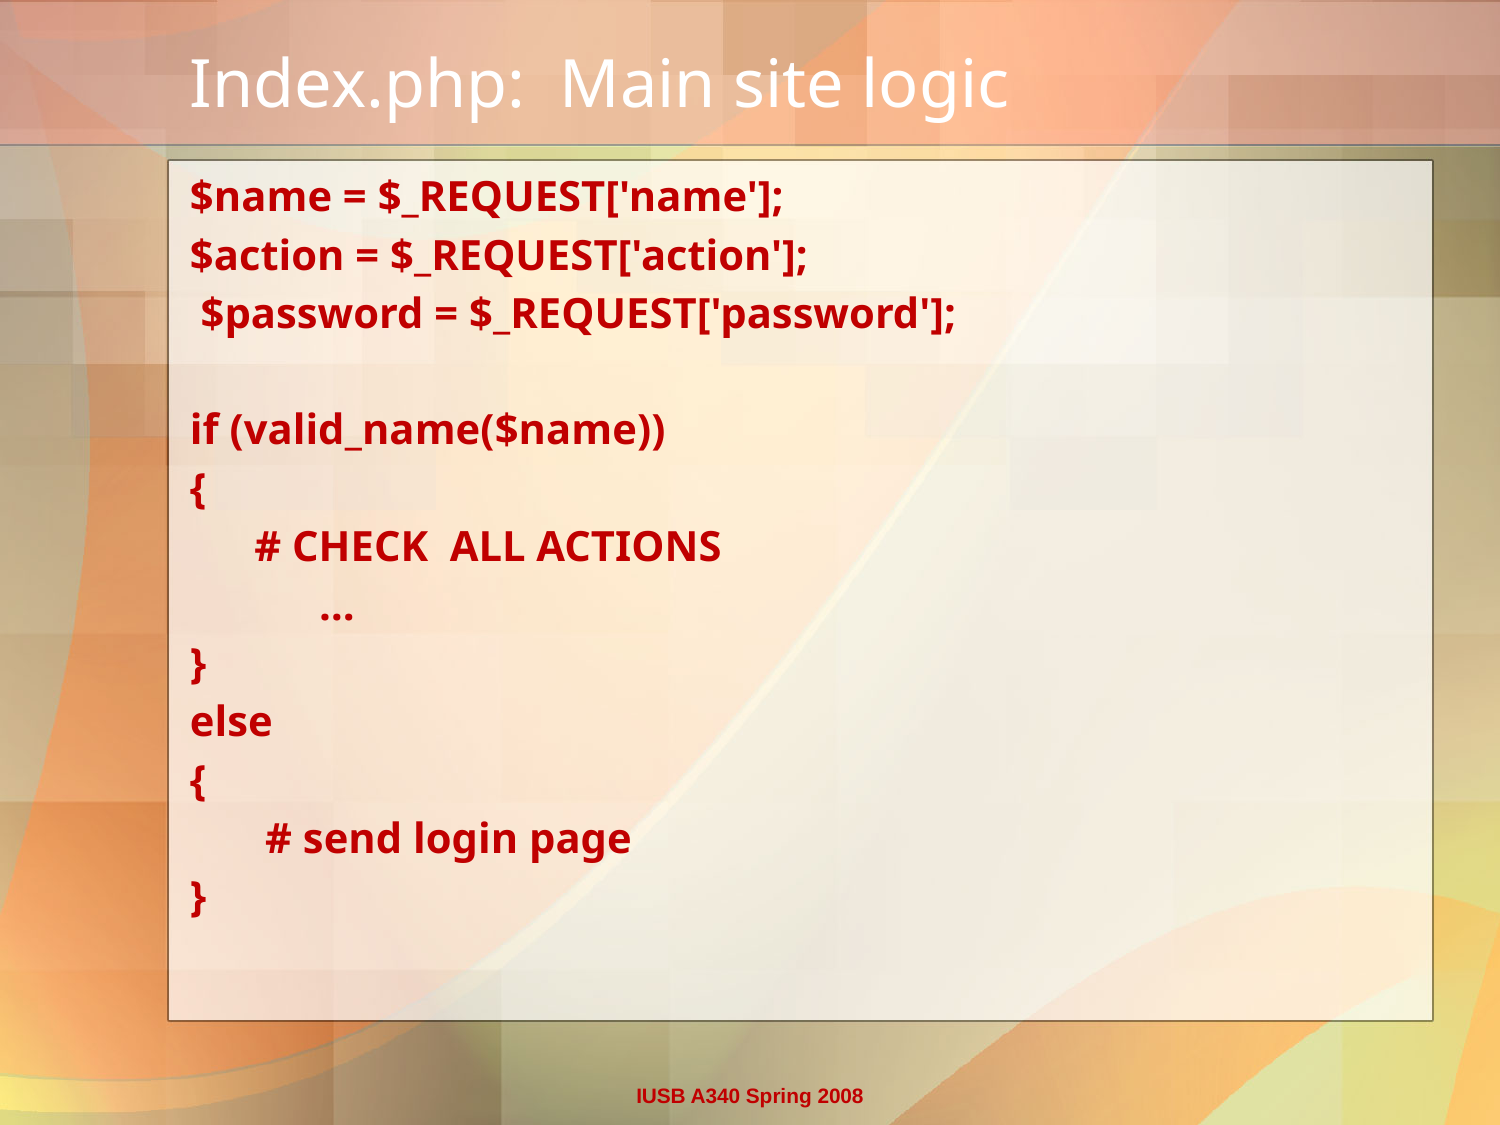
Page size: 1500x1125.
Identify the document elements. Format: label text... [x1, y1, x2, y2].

title Index.php: Main site logic [174, 24, 1351, 138]
picture [0, 0, 1500, 1125]
list $name = $_REQUEST['name']; $action = $_REQUEST['action']; $password = $_REQUEST['password']; if (valid_name($name)) { # CHECK ALL ACTIONS … } else { # send login page } [174, 162, 1438, 1026]
footer IUSB A340 Spring 2008 [512, 1074, 988, 1103]
